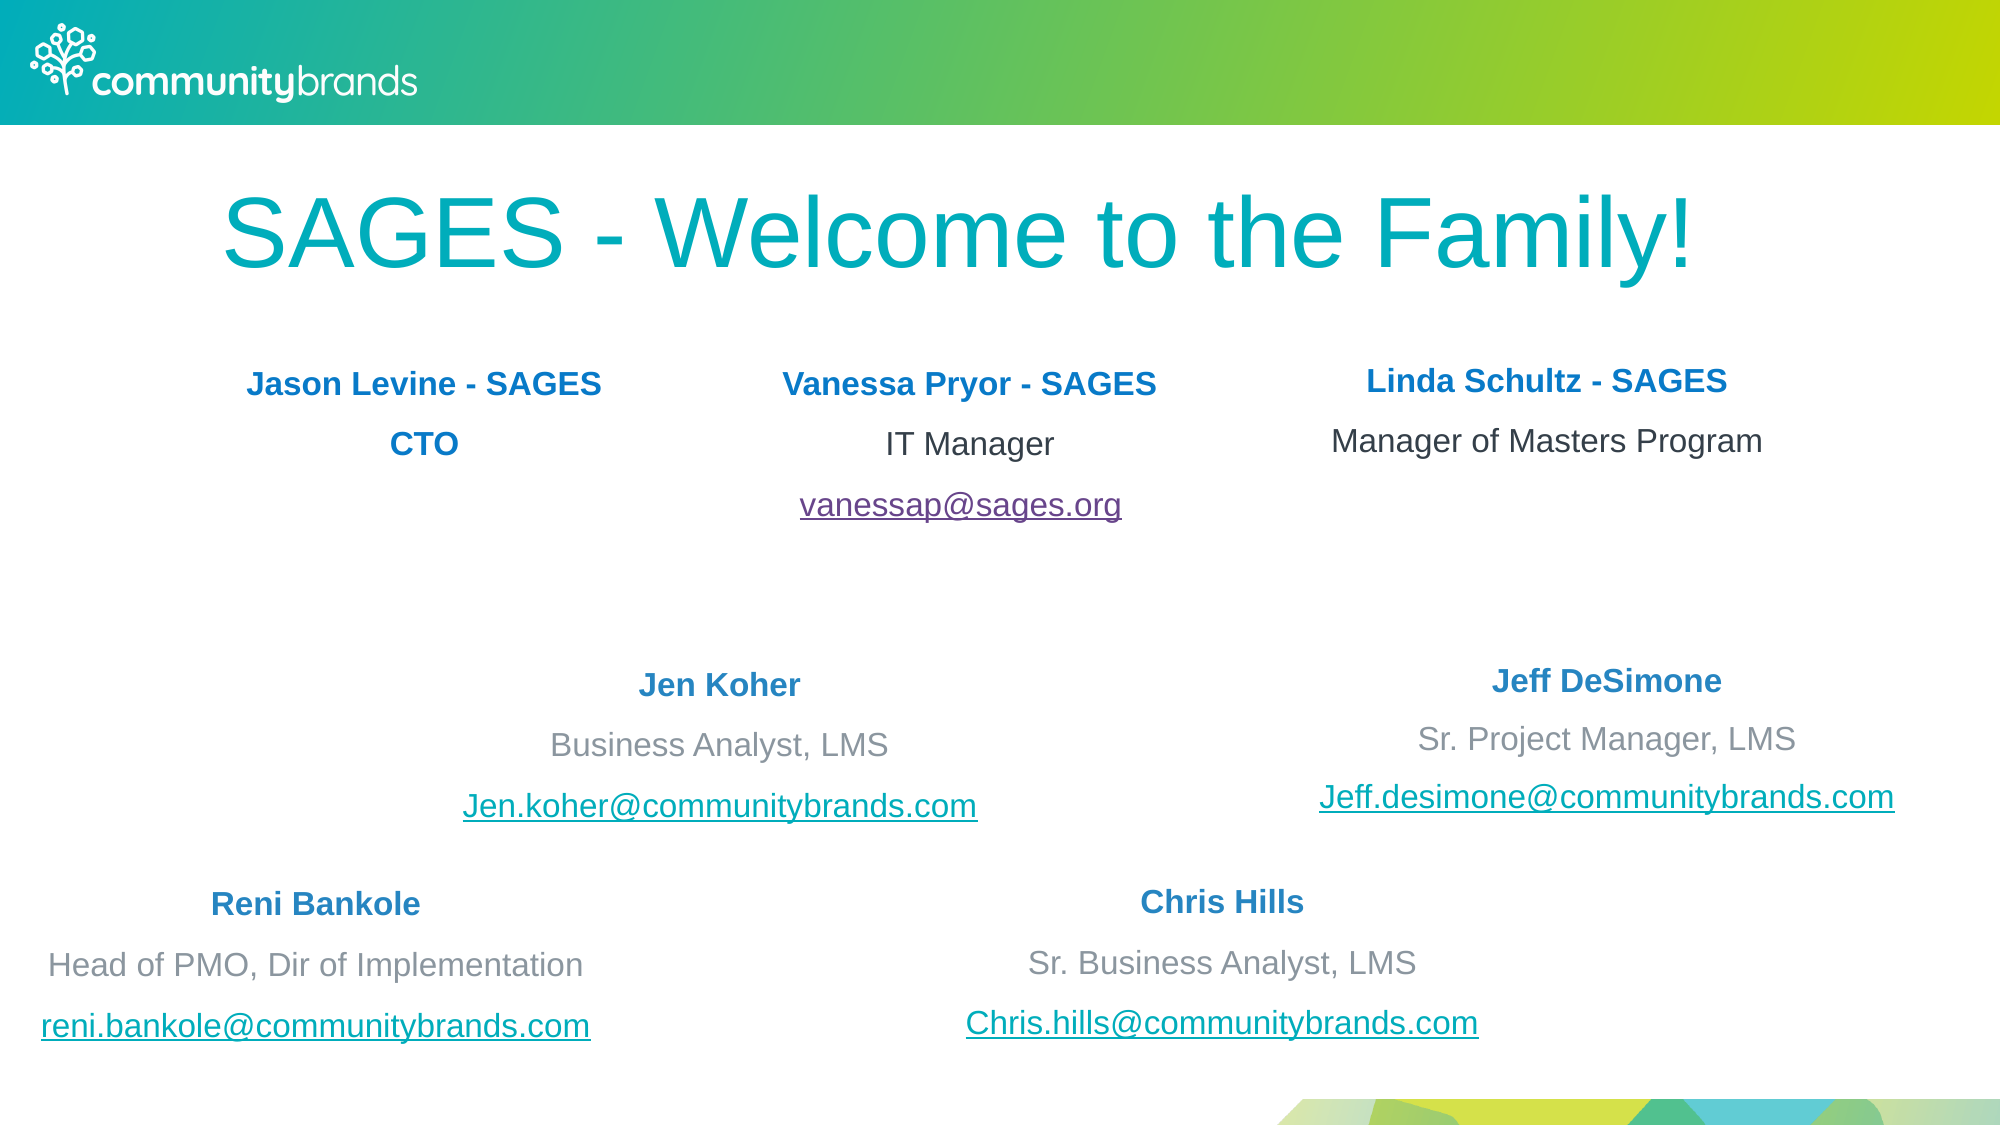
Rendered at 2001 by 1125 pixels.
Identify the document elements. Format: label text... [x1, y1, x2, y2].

text_box Reni Bankole Head of PMO, Dir of Implementation reni.bankole@communitybrands.com [40, 882, 593, 1095]
text_box Vanessa Pryor - SAGES IT Manager vanessap@sages.org [688, 361, 1378, 575]
text_box Jeff DeSimone Sr. Project Manager, LMS Jeff.desimone@communitybrands.com [1310, 662, 1904, 877]
picture [30, 23, 417, 103]
picture [1093, 1099, 2000, 1125]
text_box Chris Hills Sr. Business Analyst, LMS Chris.hills@communitybrands.com [946, 880, 1499, 1094]
text_box Jen Koher Business Analyst, LMS Jen.koher@communitybrands.com [353, 662, 1087, 877]
text_box Linda Schultz - SAGES Manager of Masters Program [1222, 358, 1873, 572]
text_box SAGES - Welcome to the Family! [96, 169, 1822, 333]
text_box Jason Levine - SAGES CTO [161, 361, 688, 575]
